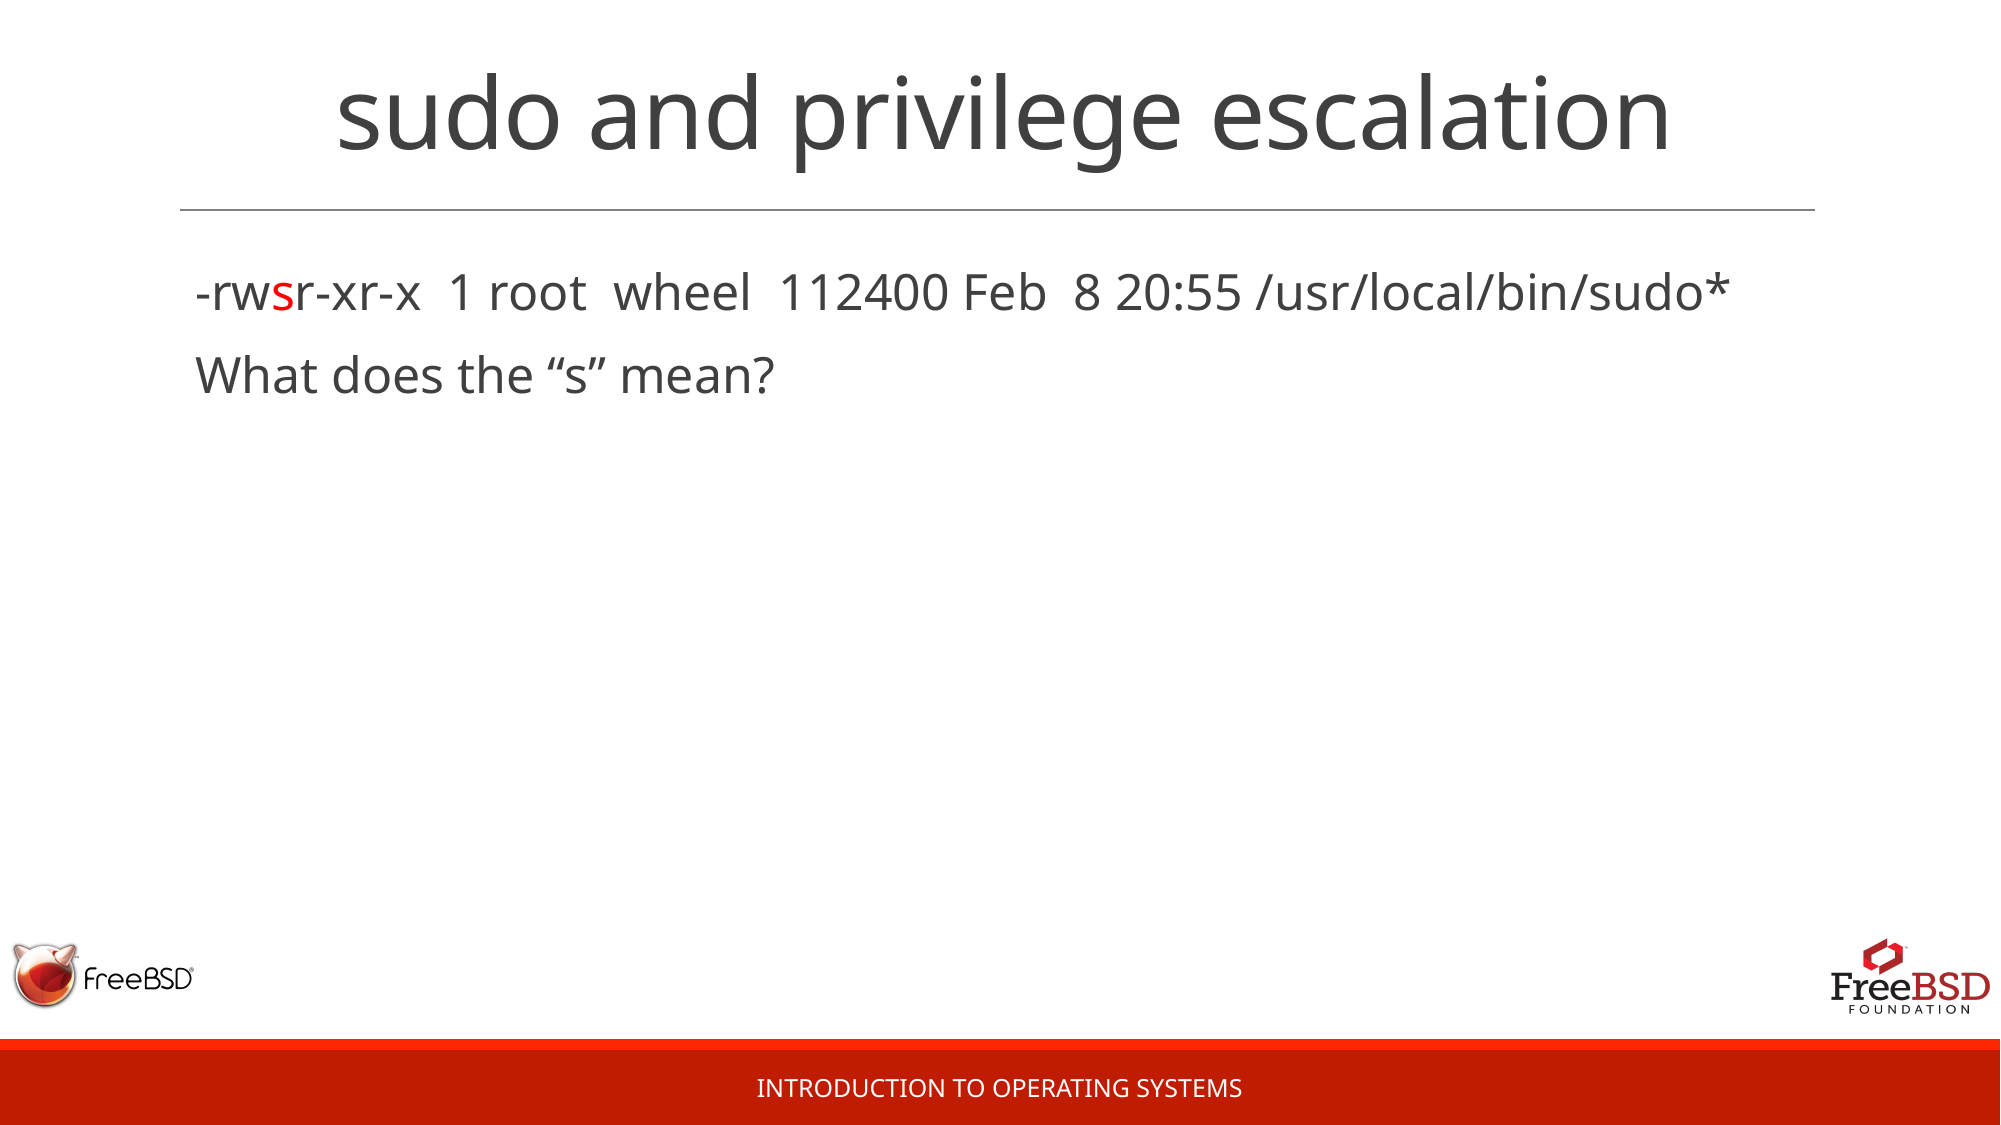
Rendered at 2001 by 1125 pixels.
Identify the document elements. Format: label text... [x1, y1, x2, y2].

picture [0, 931, 194, 1021]
footer Introduction to Operating Systems [604, 1059, 1396, 1120]
list -rwsr-xr-x 1 root wheel 112400 Feb 8 20:55 /usr/local/bin/sudo* What does the “s” mean? [180, 259, 1830, 963]
title sudo and privilege escalation [180, 47, 1830, 191]
